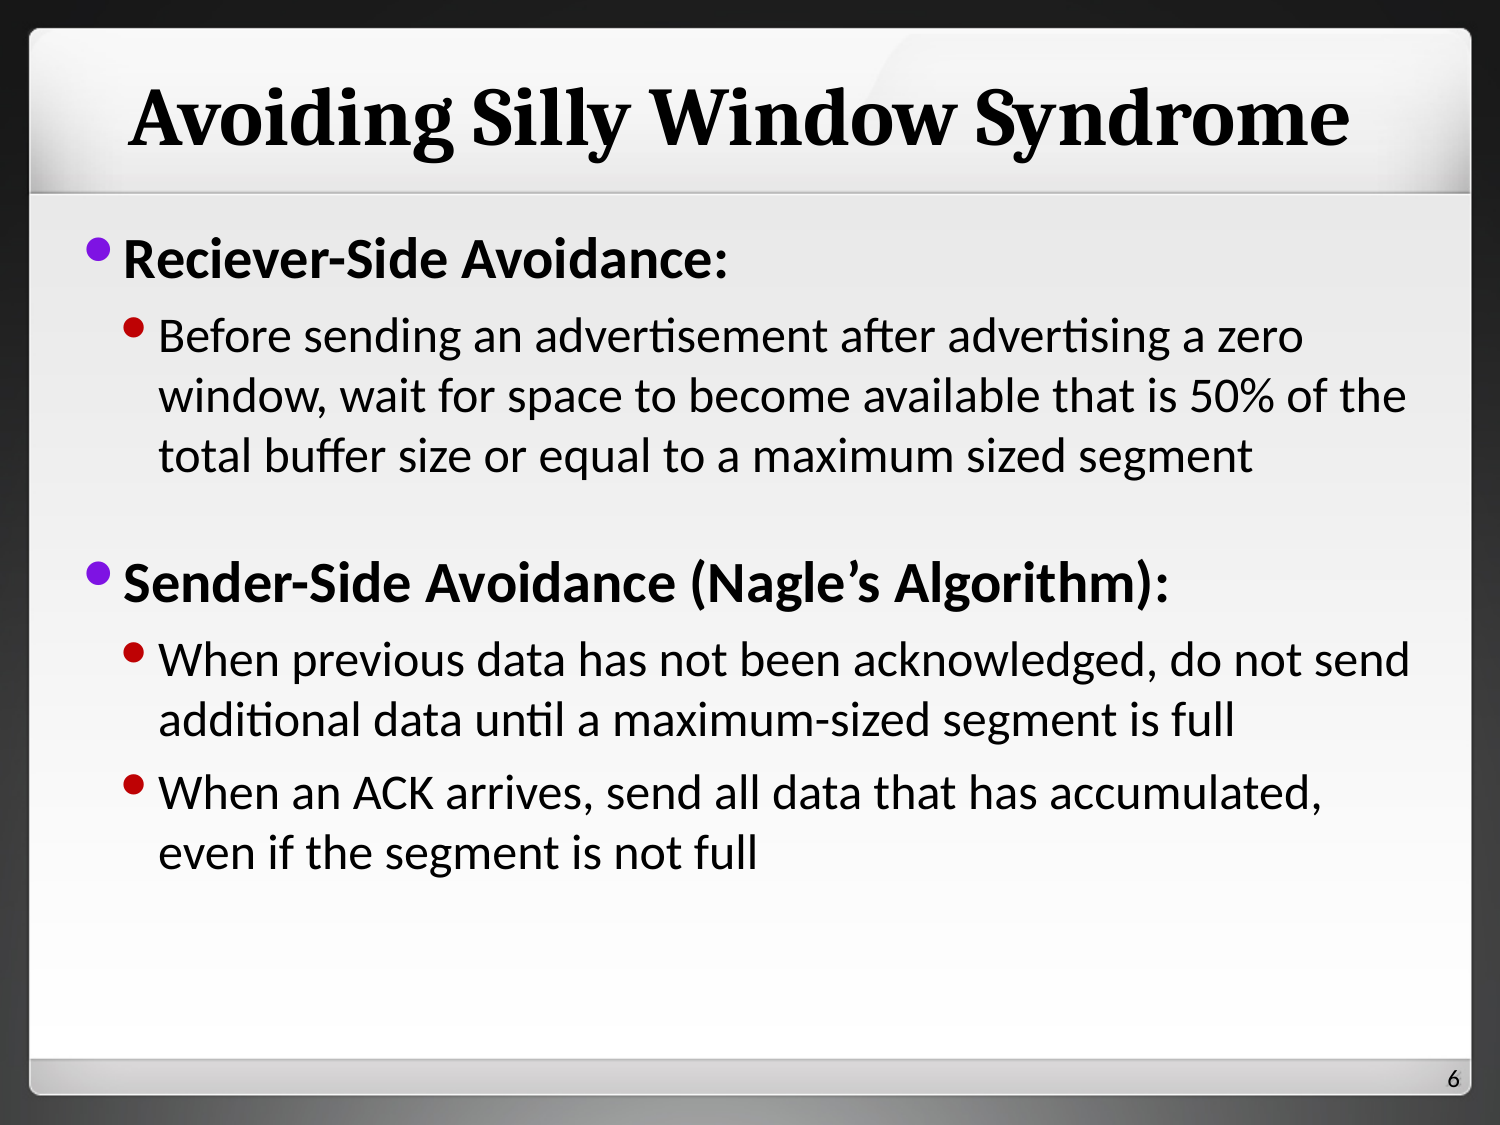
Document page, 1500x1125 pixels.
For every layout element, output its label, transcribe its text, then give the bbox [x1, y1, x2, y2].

title Avoiding Silly Window Syndrome [68, 31, 1432, 194]
slide_number 5 [1374, 1058, 1475, 1097]
list Reciever-Side Avoidance: Before sending an advertisement after advertising a zero window, wait for space to become available that is 50% of the total buffer size or equal to a maximum sized segment Sender-Side Avoidance (Nagle’s Algorithm): When previous data has not been acknowledged, do not send additional data until a maximum-sized segment is full When an ACK arrives, send all data that has accumulated, even if the segment is not full [68, 212, 1432, 1025]
picture [0, 0, 1500, 1125]
